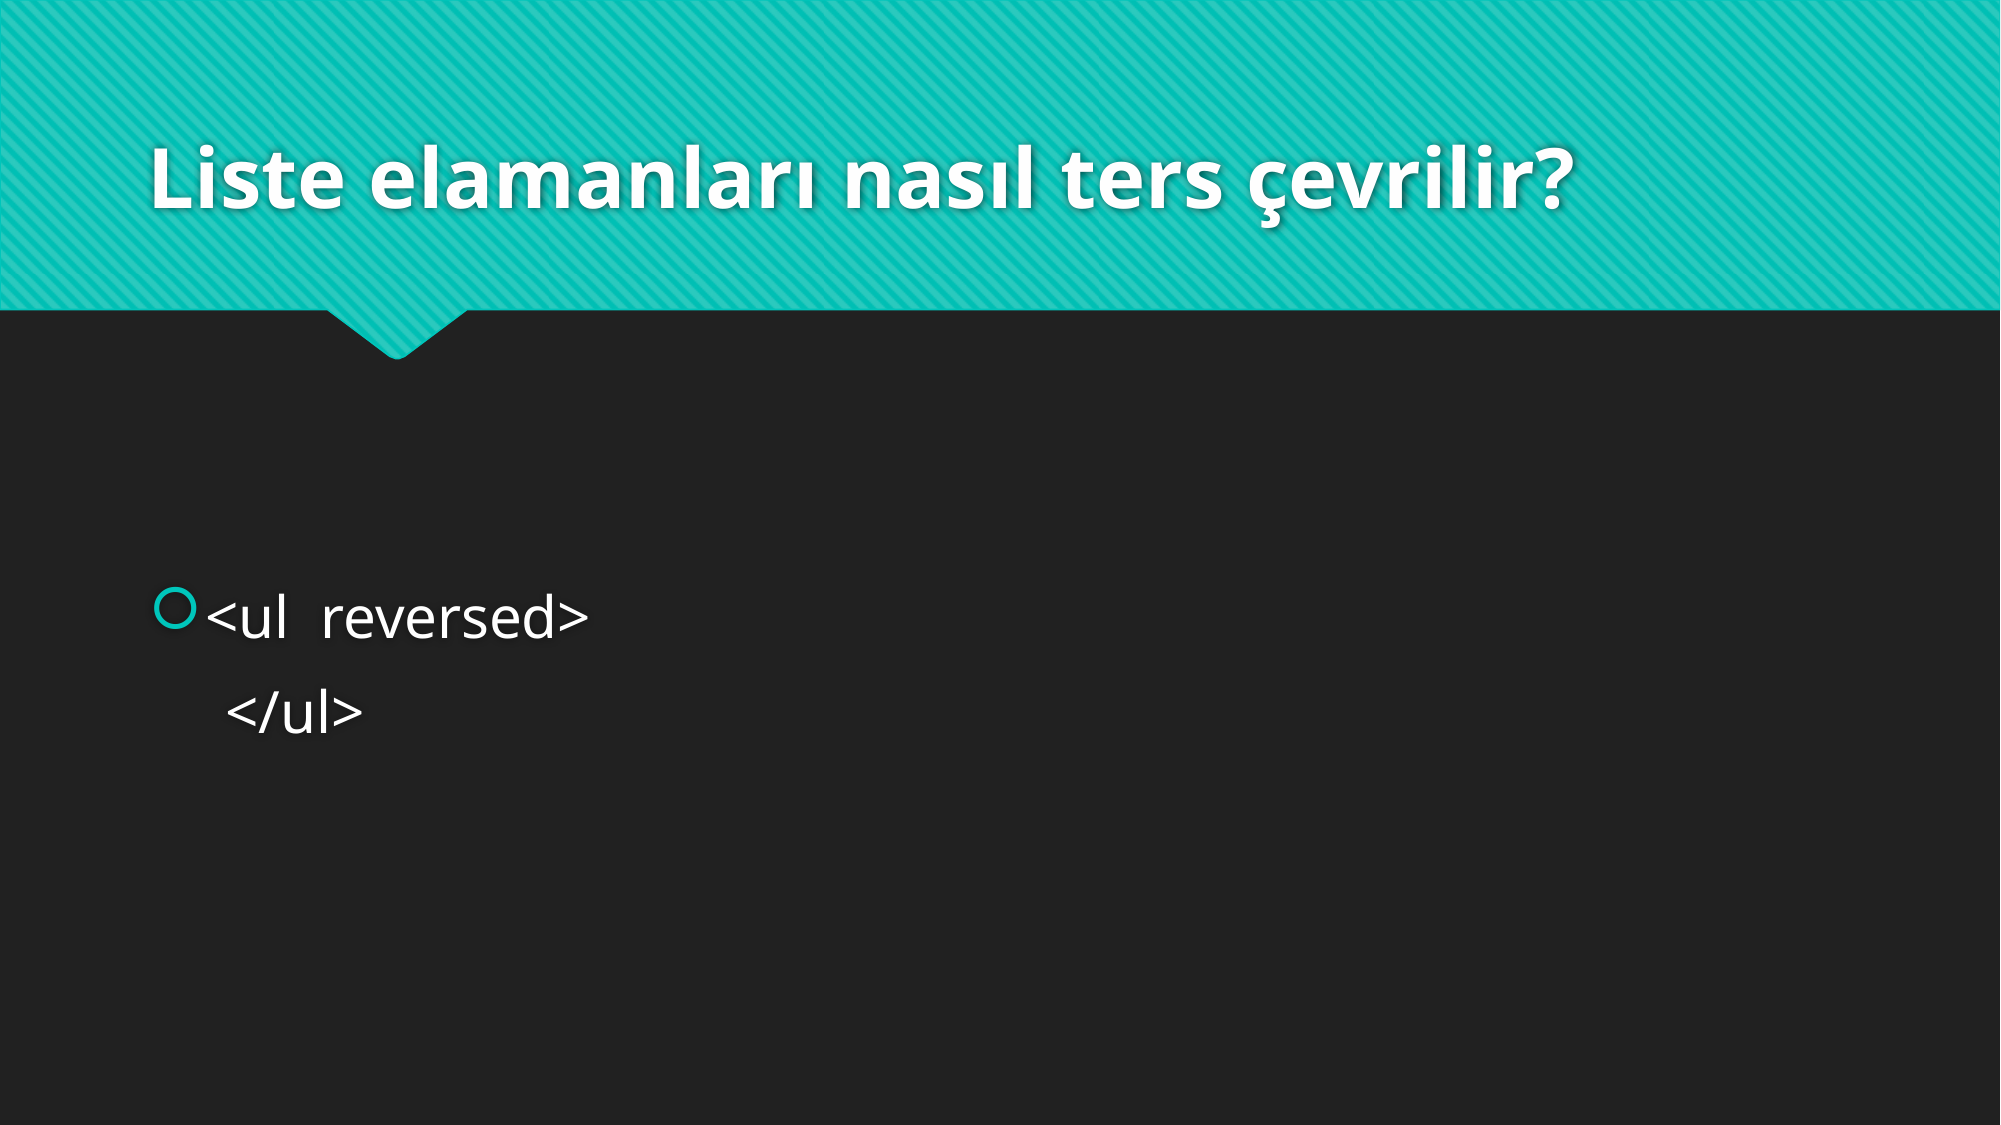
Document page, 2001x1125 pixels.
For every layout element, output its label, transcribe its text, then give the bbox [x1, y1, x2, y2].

title Liste elamanları nasıl ters çevrilir? [132, 73, 1868, 233]
list <ul reversed> </ul> [134, 364, 1866, 962]
